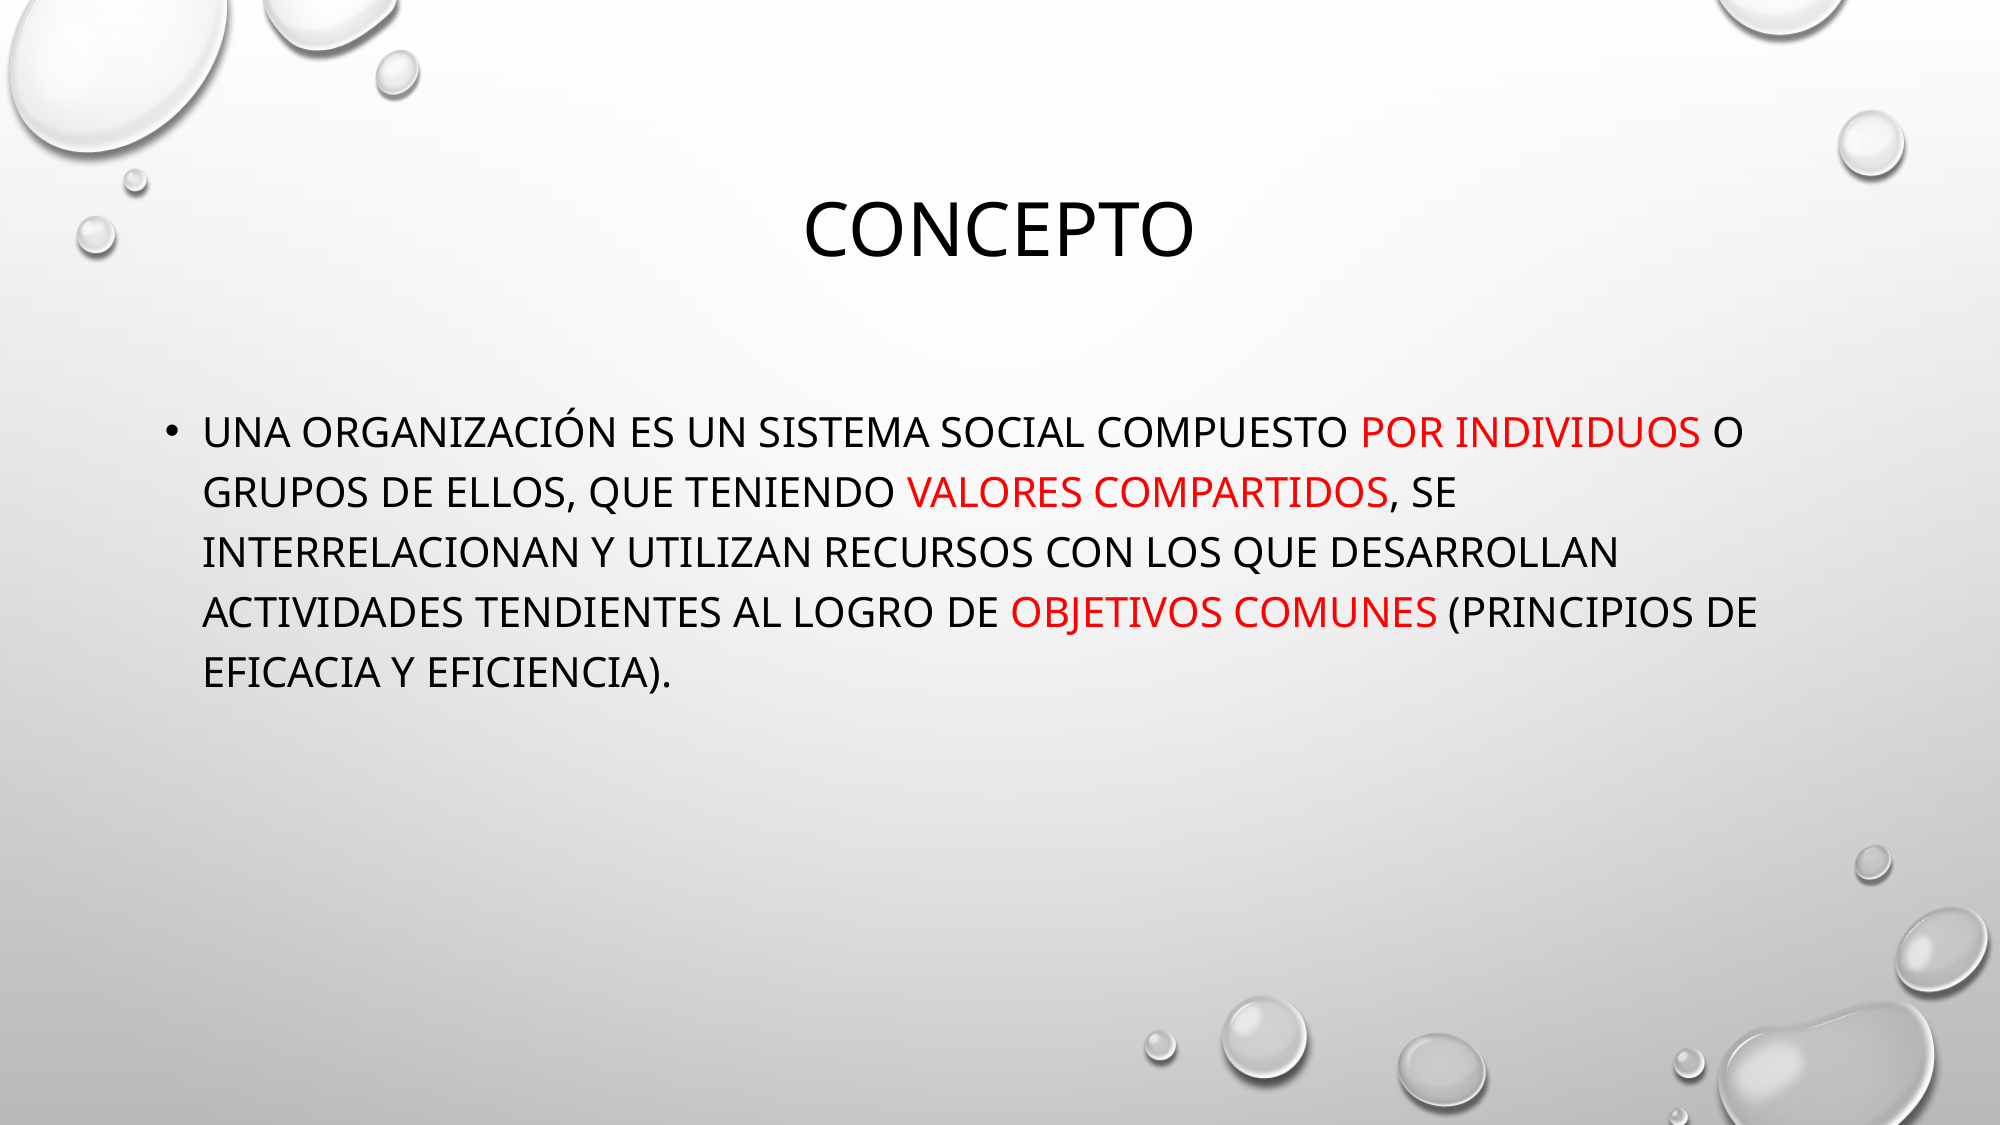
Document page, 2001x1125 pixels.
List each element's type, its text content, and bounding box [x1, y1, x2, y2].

title concepto [149, 101, 1851, 364]
picture [0, 0, 2000, 1125]
list Una ORGANIZACIÓN es un sistema social compuesto por individuos o grupos de ellos, que teniendo valores compartidos, se interrelacionan y utilizan recursos con los que desarrollan actividades tendientes al logro de objetivos comunes (Principios de eficacia y eficiencia). [149, 388, 1850, 950]
